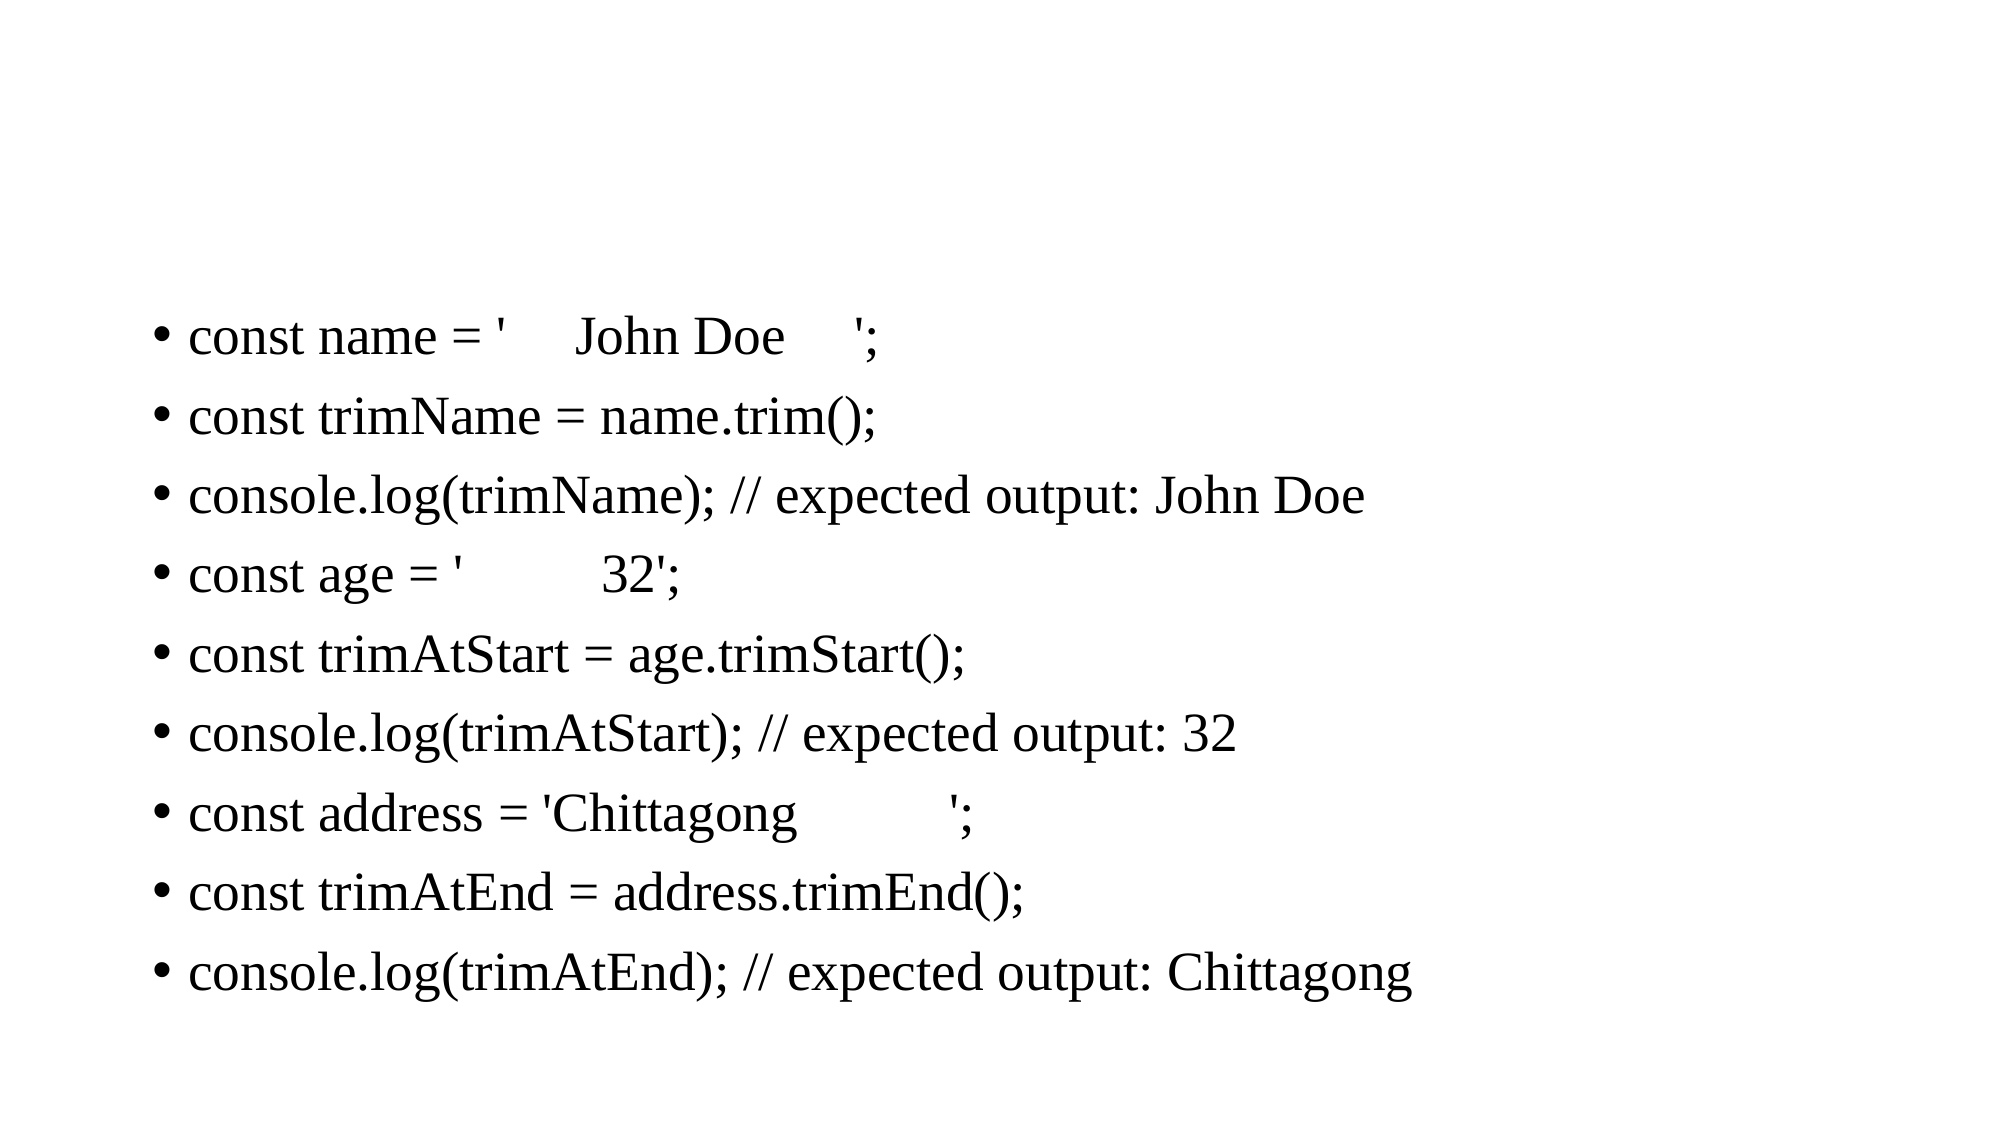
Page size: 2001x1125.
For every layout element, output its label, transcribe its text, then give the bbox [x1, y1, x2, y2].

list const name = ' John Doe '; const trimName = name.trim(); console.log(trimName); // expected output: John Doe const age = ' 32'; const trimAtStart = age.trimStart(); console.log(trimAtStart); // expected output: 32 const address = 'Chittagong '; const trimAtEnd = address.trimEnd(); console.log(trimAtEnd); // expected output: Chittagong [137, 299, 1863, 1014]
